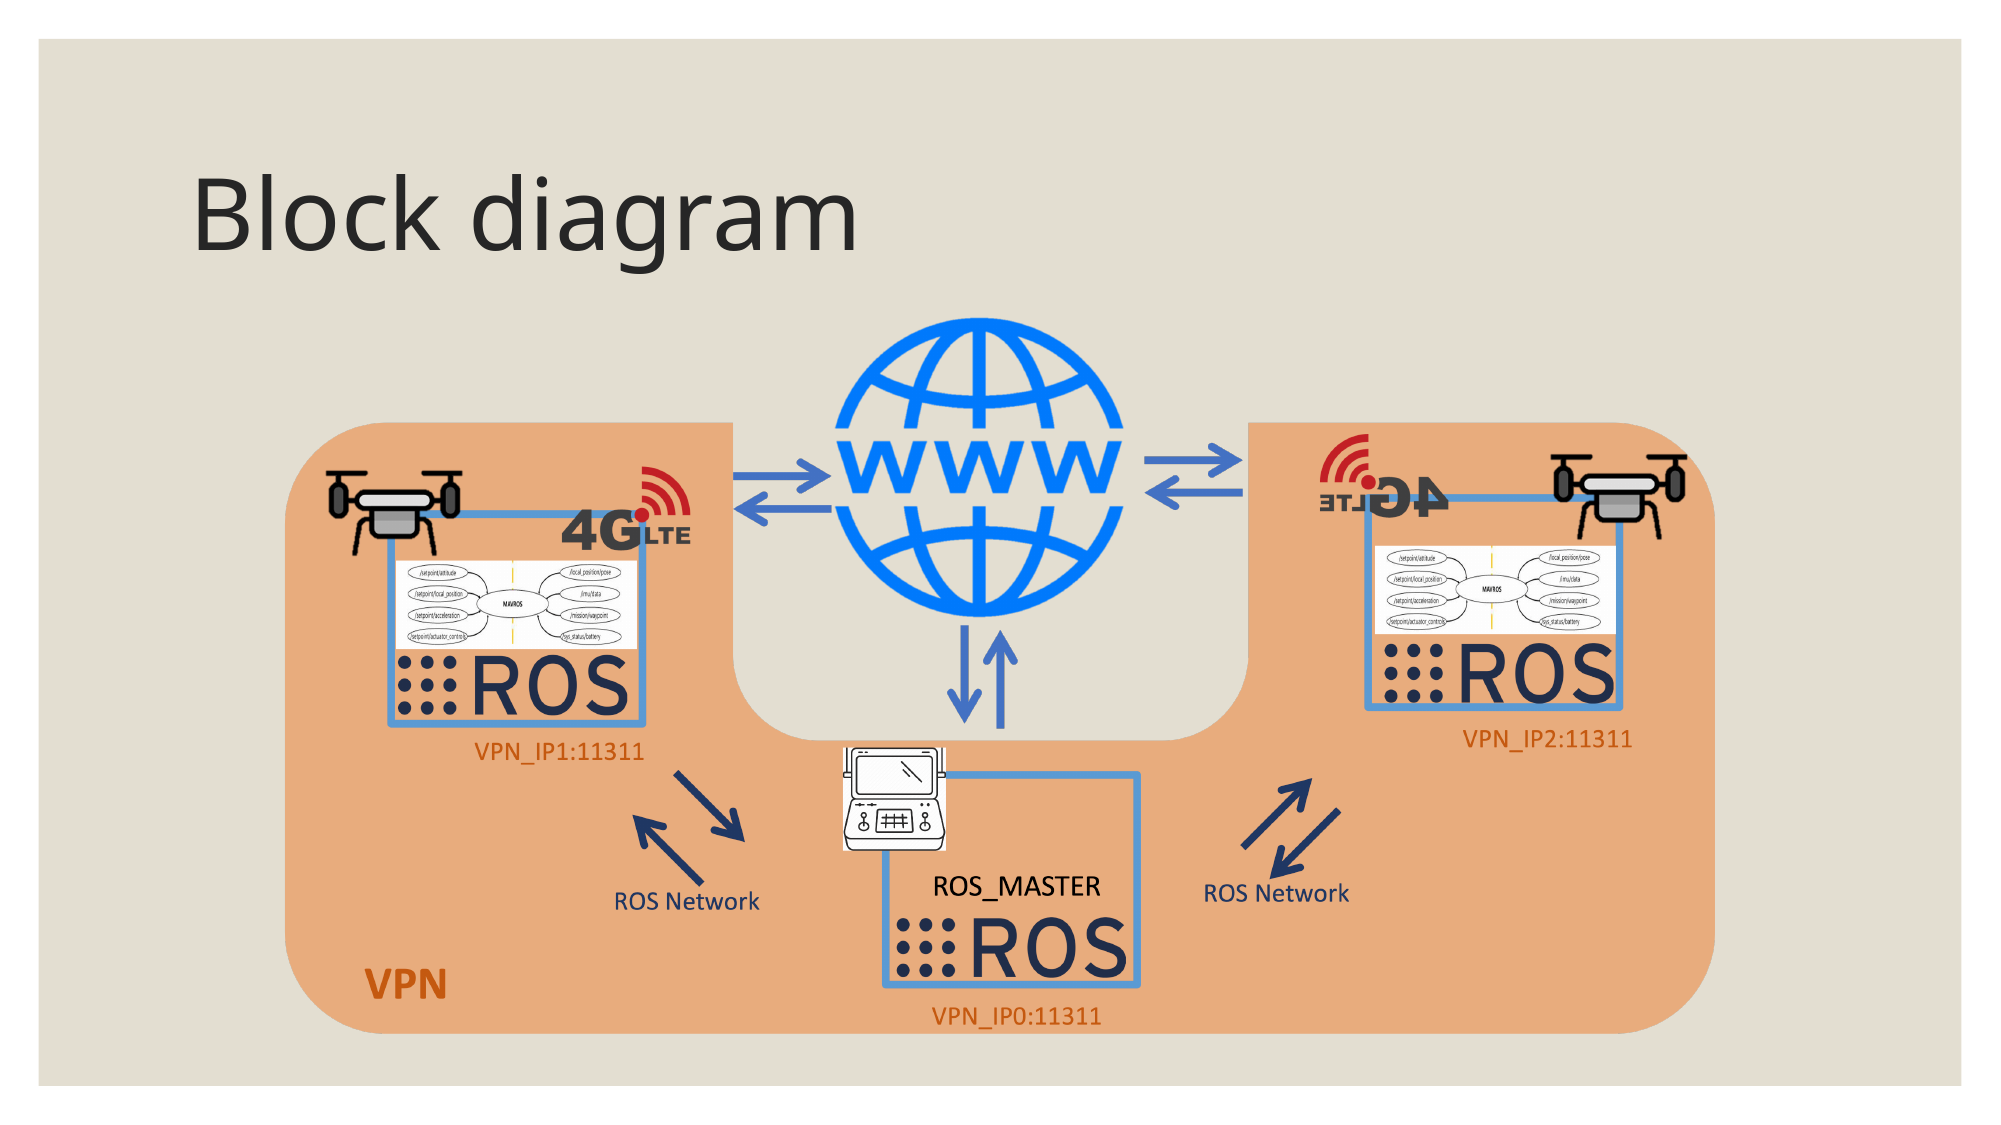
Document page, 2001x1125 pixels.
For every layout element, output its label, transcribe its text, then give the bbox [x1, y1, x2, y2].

title Block diagram [174, 105, 1825, 331]
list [284, 287, 1716, 1048]
